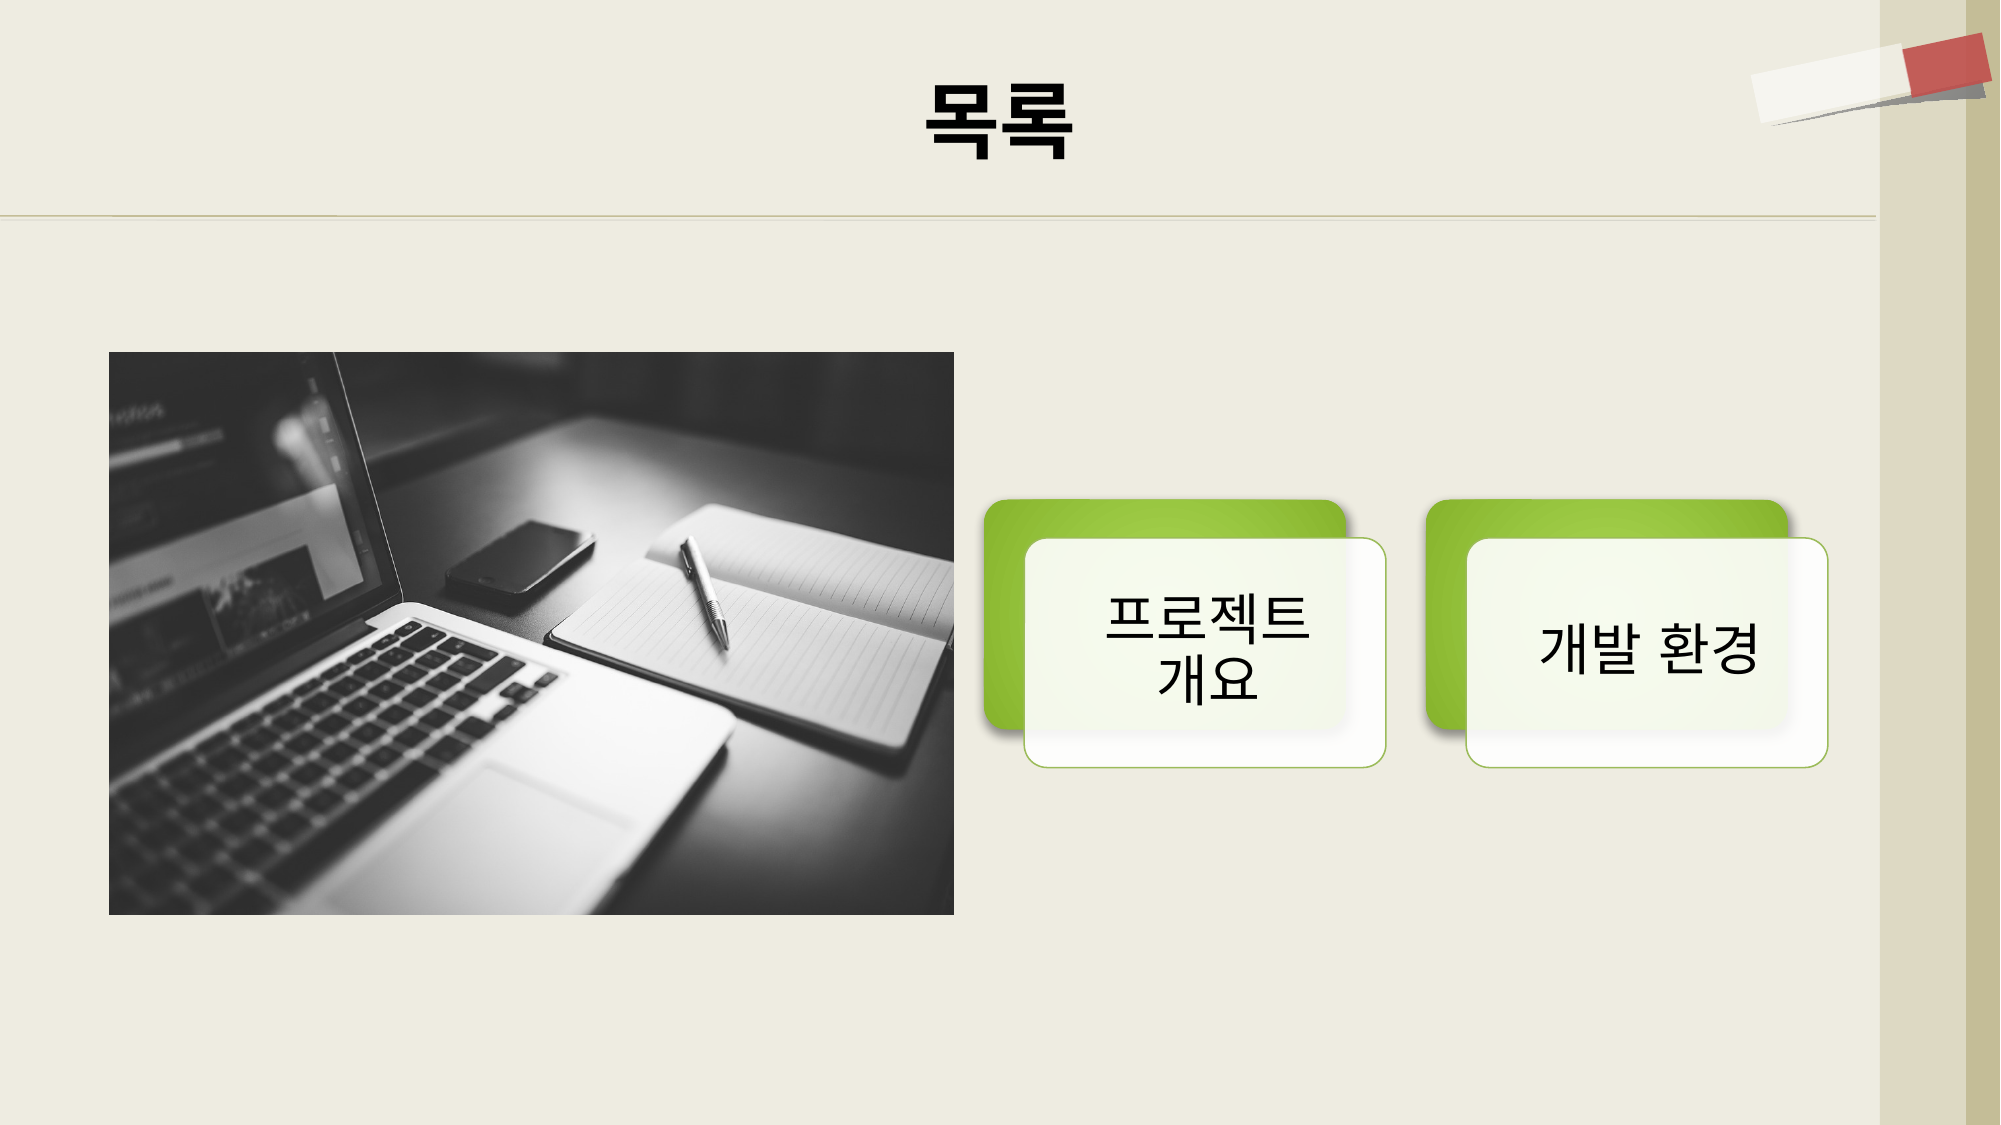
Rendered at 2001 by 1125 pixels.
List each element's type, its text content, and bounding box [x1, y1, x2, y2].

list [109, 352, 955, 916]
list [983, 262, 1829, 1006]
title 목록 [99, 24, 1900, 213]
